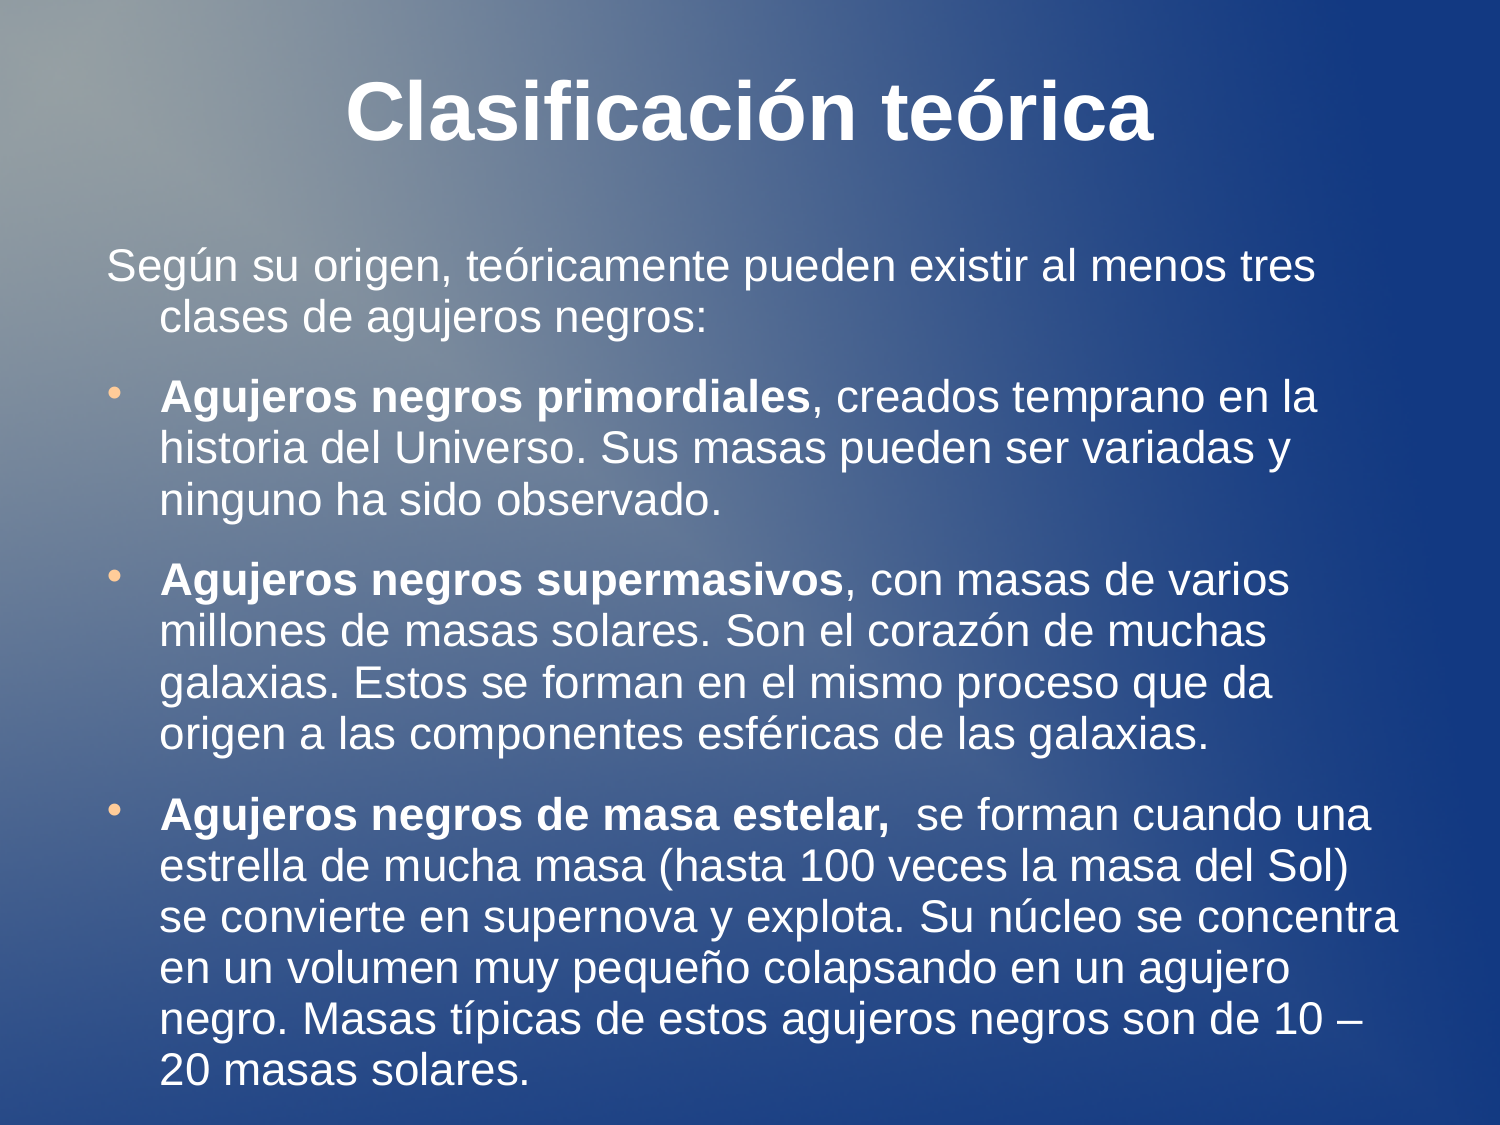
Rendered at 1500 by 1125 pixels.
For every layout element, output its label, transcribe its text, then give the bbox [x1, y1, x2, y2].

picture [0, 0, 1500, 1125]
text_box Clasificación teórica [74, 19, 1425, 207]
text_box Según su origen, teóricamente pueden existir al menos tres clases de agujeros negros: Agujeros negros primordiales, creados temprano en la historia del Universo. Sus masas pueden ser variadas y ninguno ha sido observado. Agujeros negros supermasivos, con masas de varios millones de masas solares. Son el corazón de muchas galaxias. Estos se forman en el mismo proceso que da origen a las componentes esféricas de las galaxias. Agujeros negros de masa estelar, se forman cuando una estrella de mucha masa (hasta 100 veces la masa del Sol) se convierte en supernova y explota. Su núcleo se concentra en un volumen muy pequeño colapsando en un agujero negro. Masas típicas de estos agujeros negros son de 10 – 20 masas solares. [74, 232, 1425, 975]
